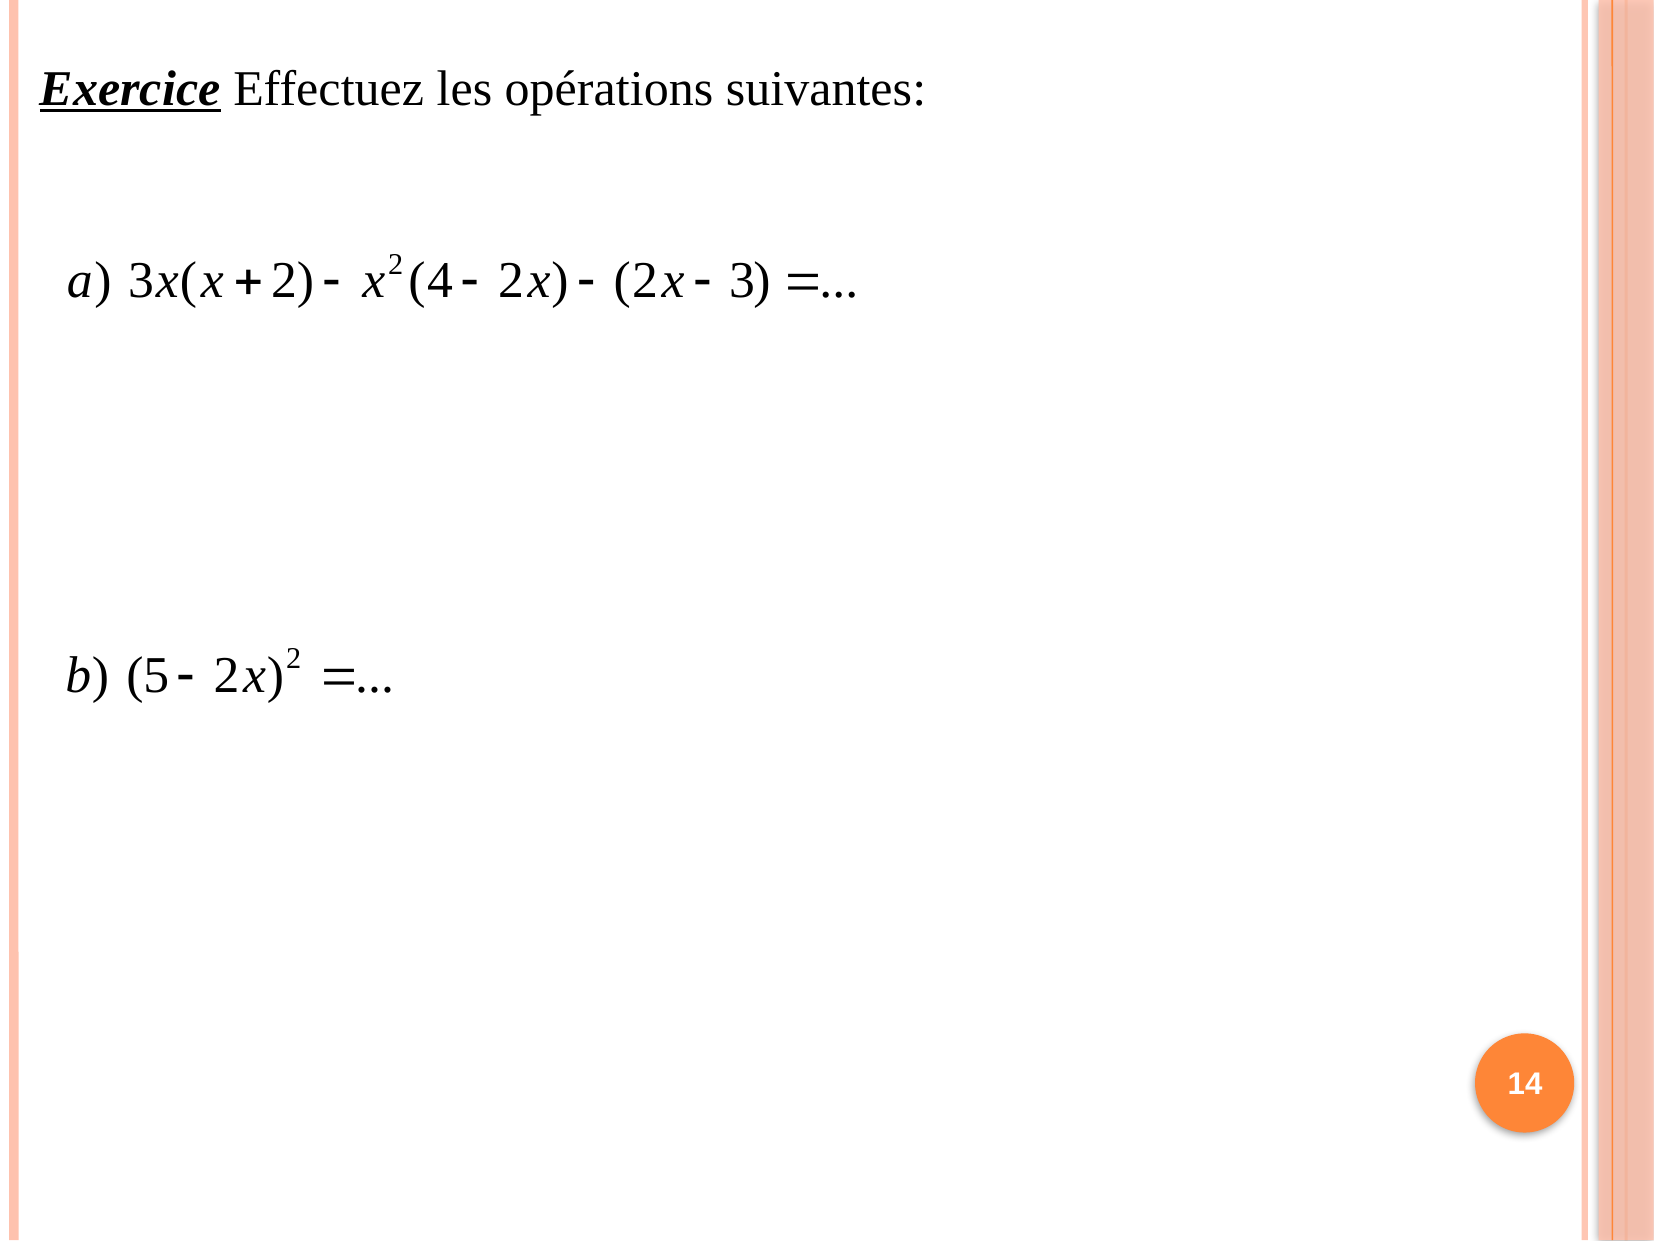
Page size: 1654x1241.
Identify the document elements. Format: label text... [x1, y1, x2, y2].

list Exercice Effectuez les opérations suivantes: [23, 17, 1557, 1223]
slide_number 14 [1470, 1036, 1581, 1132]
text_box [58, 239, 866, 715]
